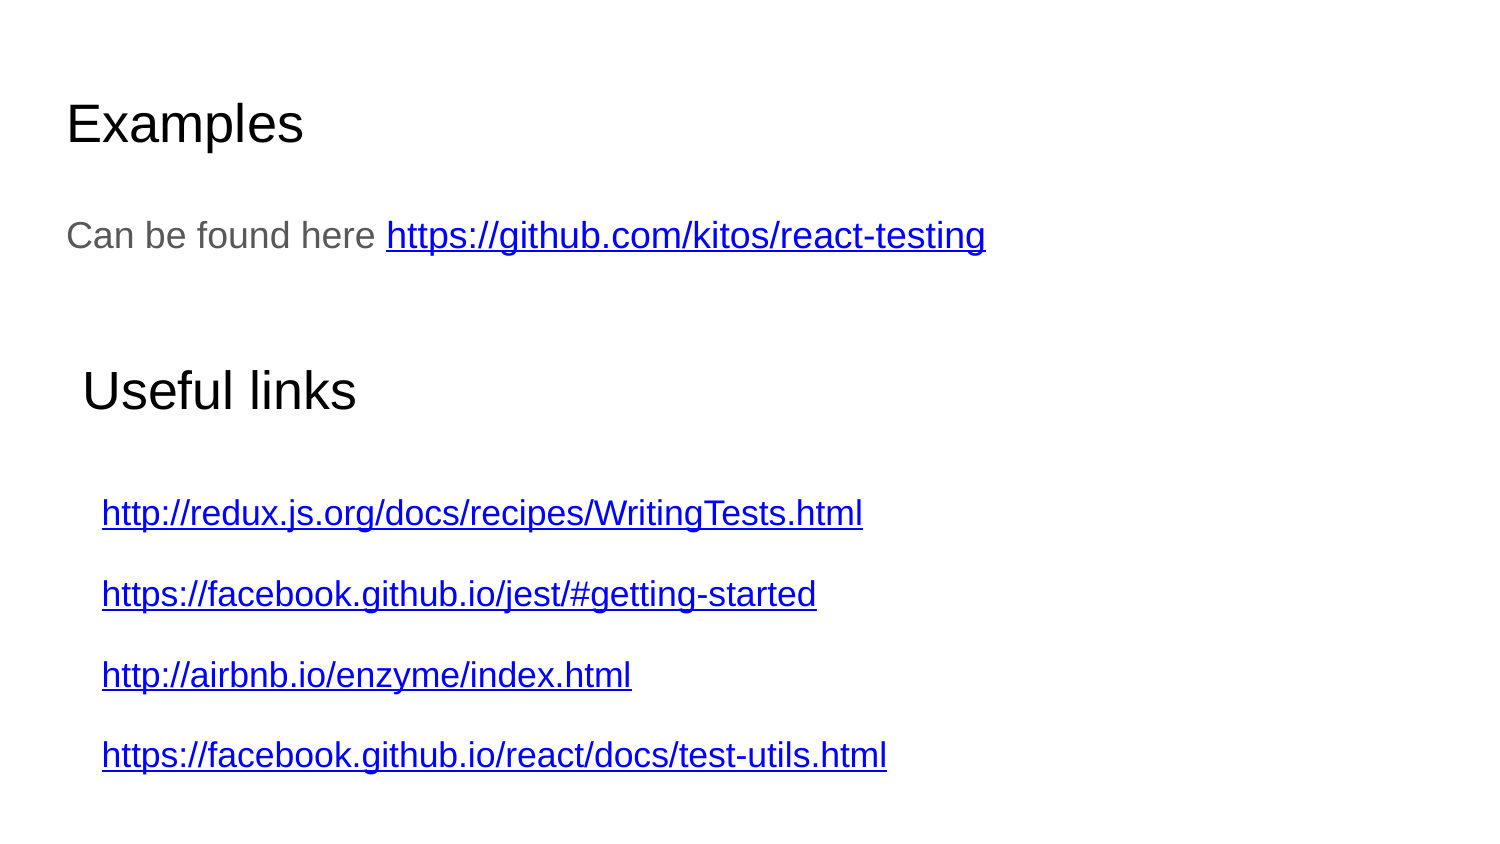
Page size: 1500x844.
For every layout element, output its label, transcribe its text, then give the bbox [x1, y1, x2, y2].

text_box http://redux.js.org/docs/recipes/WritingTests.html https://facebook.github.io/jest/#getting-started http://airbnb.io/enzyme/index.html https://facebook.github.io/react/docs/test-utils.html [51, 468, 1449, 792]
list Can be found here https://github.com/kitos/react-testing [50, 188, 1450, 308]
title Examples [50, 72, 1450, 168]
text_box Useful links [67, 340, 1466, 436]
